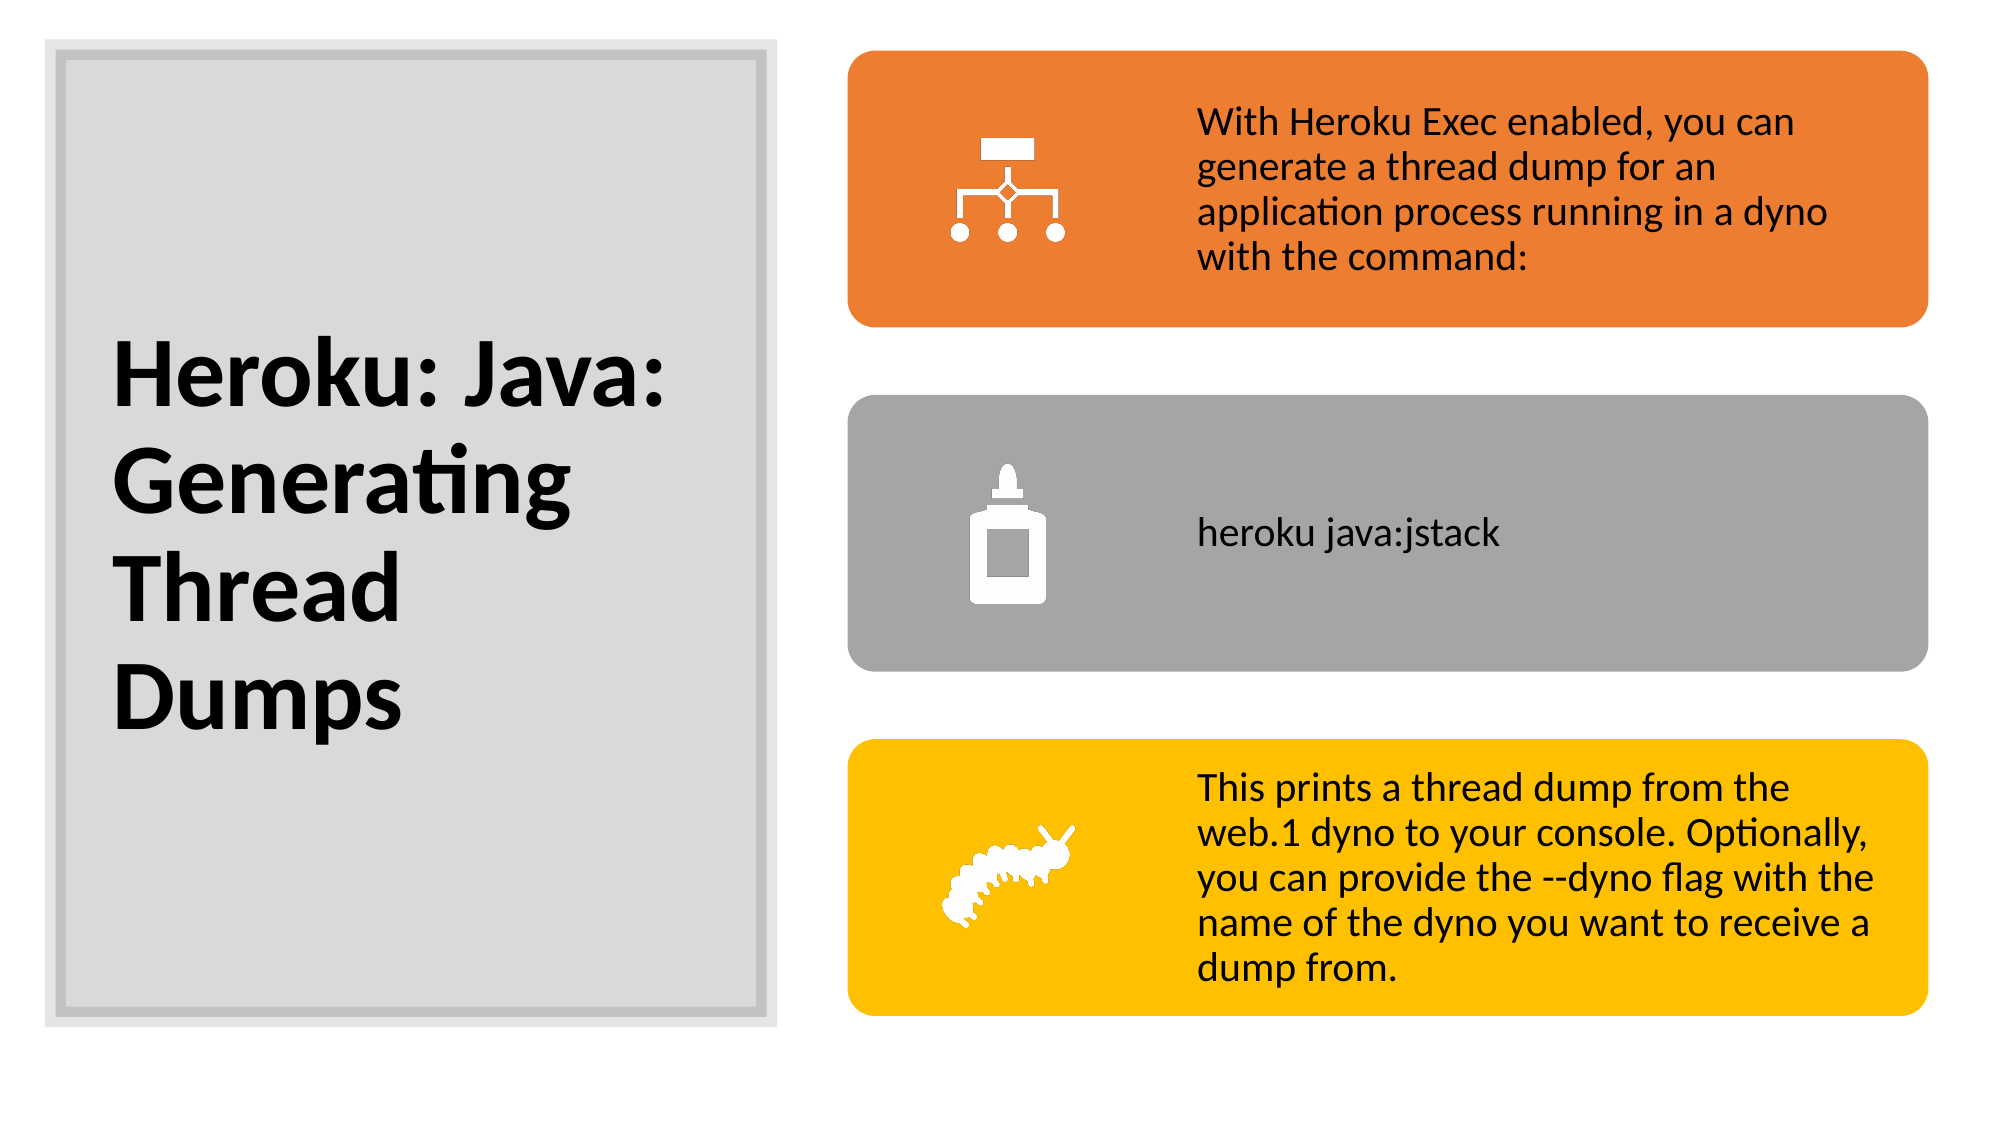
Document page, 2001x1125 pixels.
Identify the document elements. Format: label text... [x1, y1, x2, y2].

title Heroku: Java: Generating Thread Dumps [97, 104, 722, 967]
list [847, 49, 1929, 1018]
text_box [54, 49, 768, 1018]
